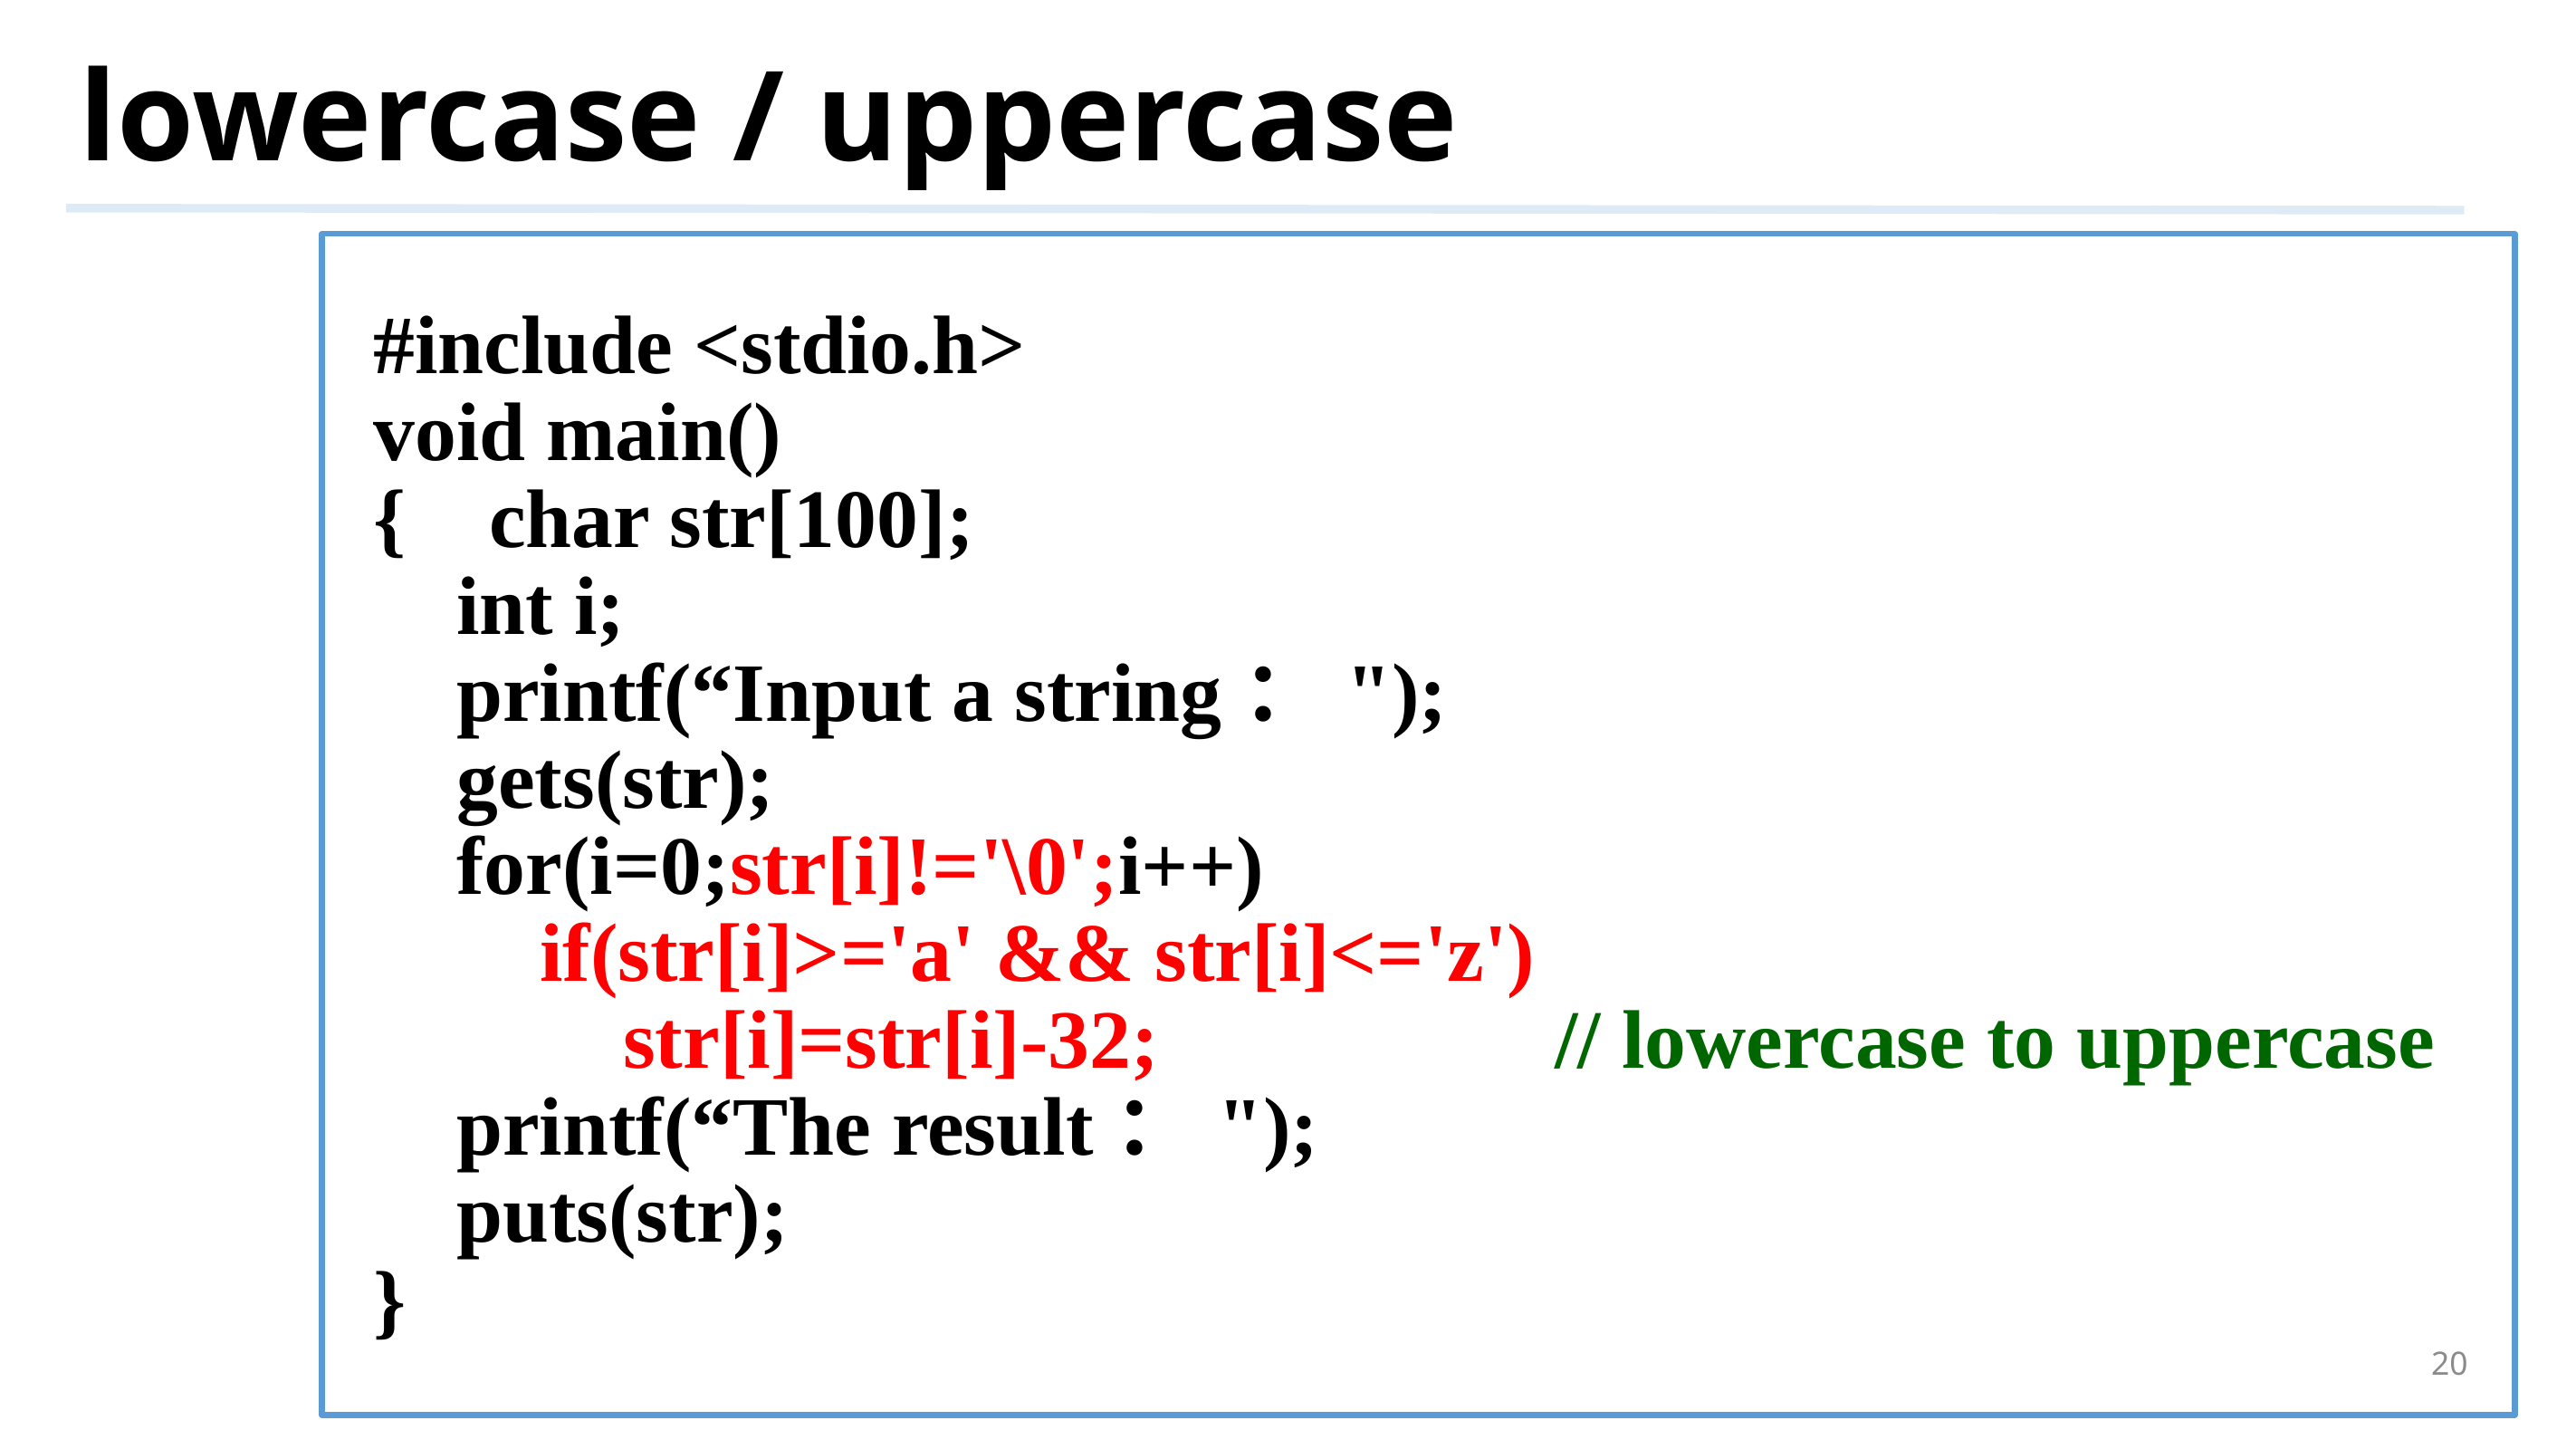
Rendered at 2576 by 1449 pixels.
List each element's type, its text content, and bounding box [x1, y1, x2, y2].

title lowercase / uppercase [65, 7, 2576, 235]
slide_number 20 [1901, 1303, 2482, 1381]
list #include <stdio.h> void main() { char str[100]; int i; printf(“Input a string："); gets(str); for(i=0;str[i]!='\0';i++) if(str[i]>='a' && str[i]<='z') str[i]=str[i]-32; // lowercase to uppercase printf(“The result："); puts(str); } [321, 234, 2515, 1415]
